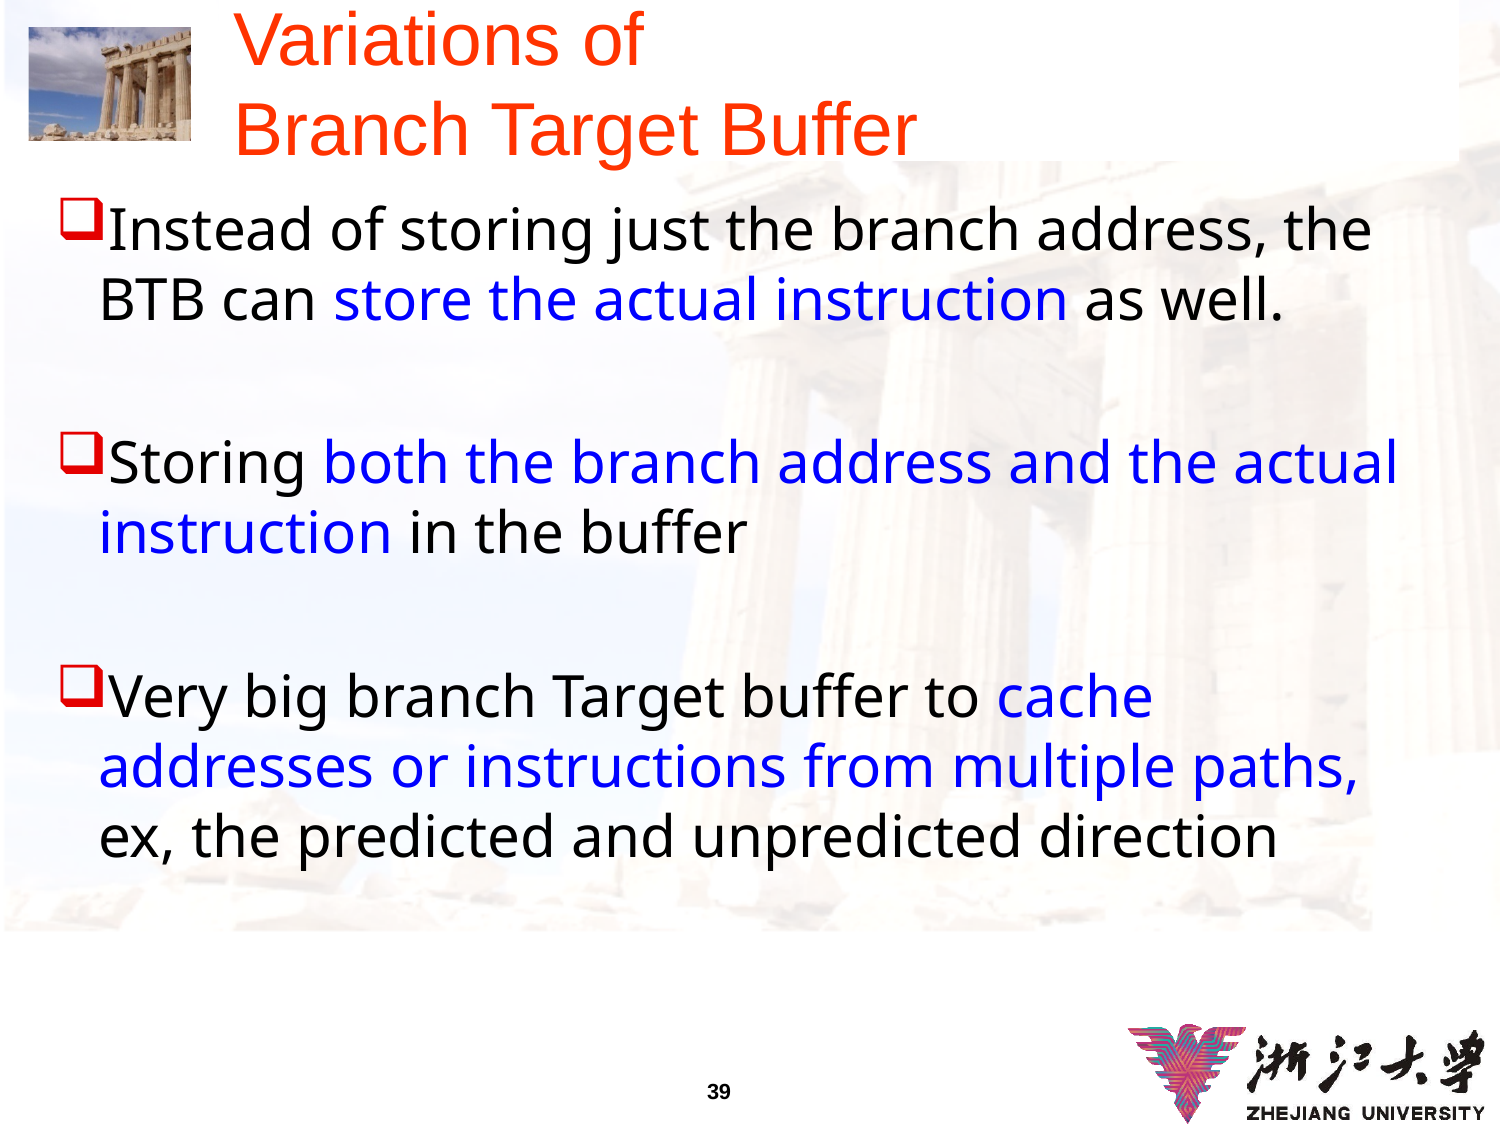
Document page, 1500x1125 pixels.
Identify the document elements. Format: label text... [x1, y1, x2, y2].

list Instead of storing just the branch address, the BTB can store the actual instruction as well. Storing both the branch address and the actual instruction in the buffer Very big branch Target buffer to cache addresses or instructions from multiple paths, ex, the predicted and unpredicted direction [41, 184, 1459, 972]
picture [0, 0, 1500, 1125]
title Variations of Branch Target Buffer [218, 0, 1459, 161]
